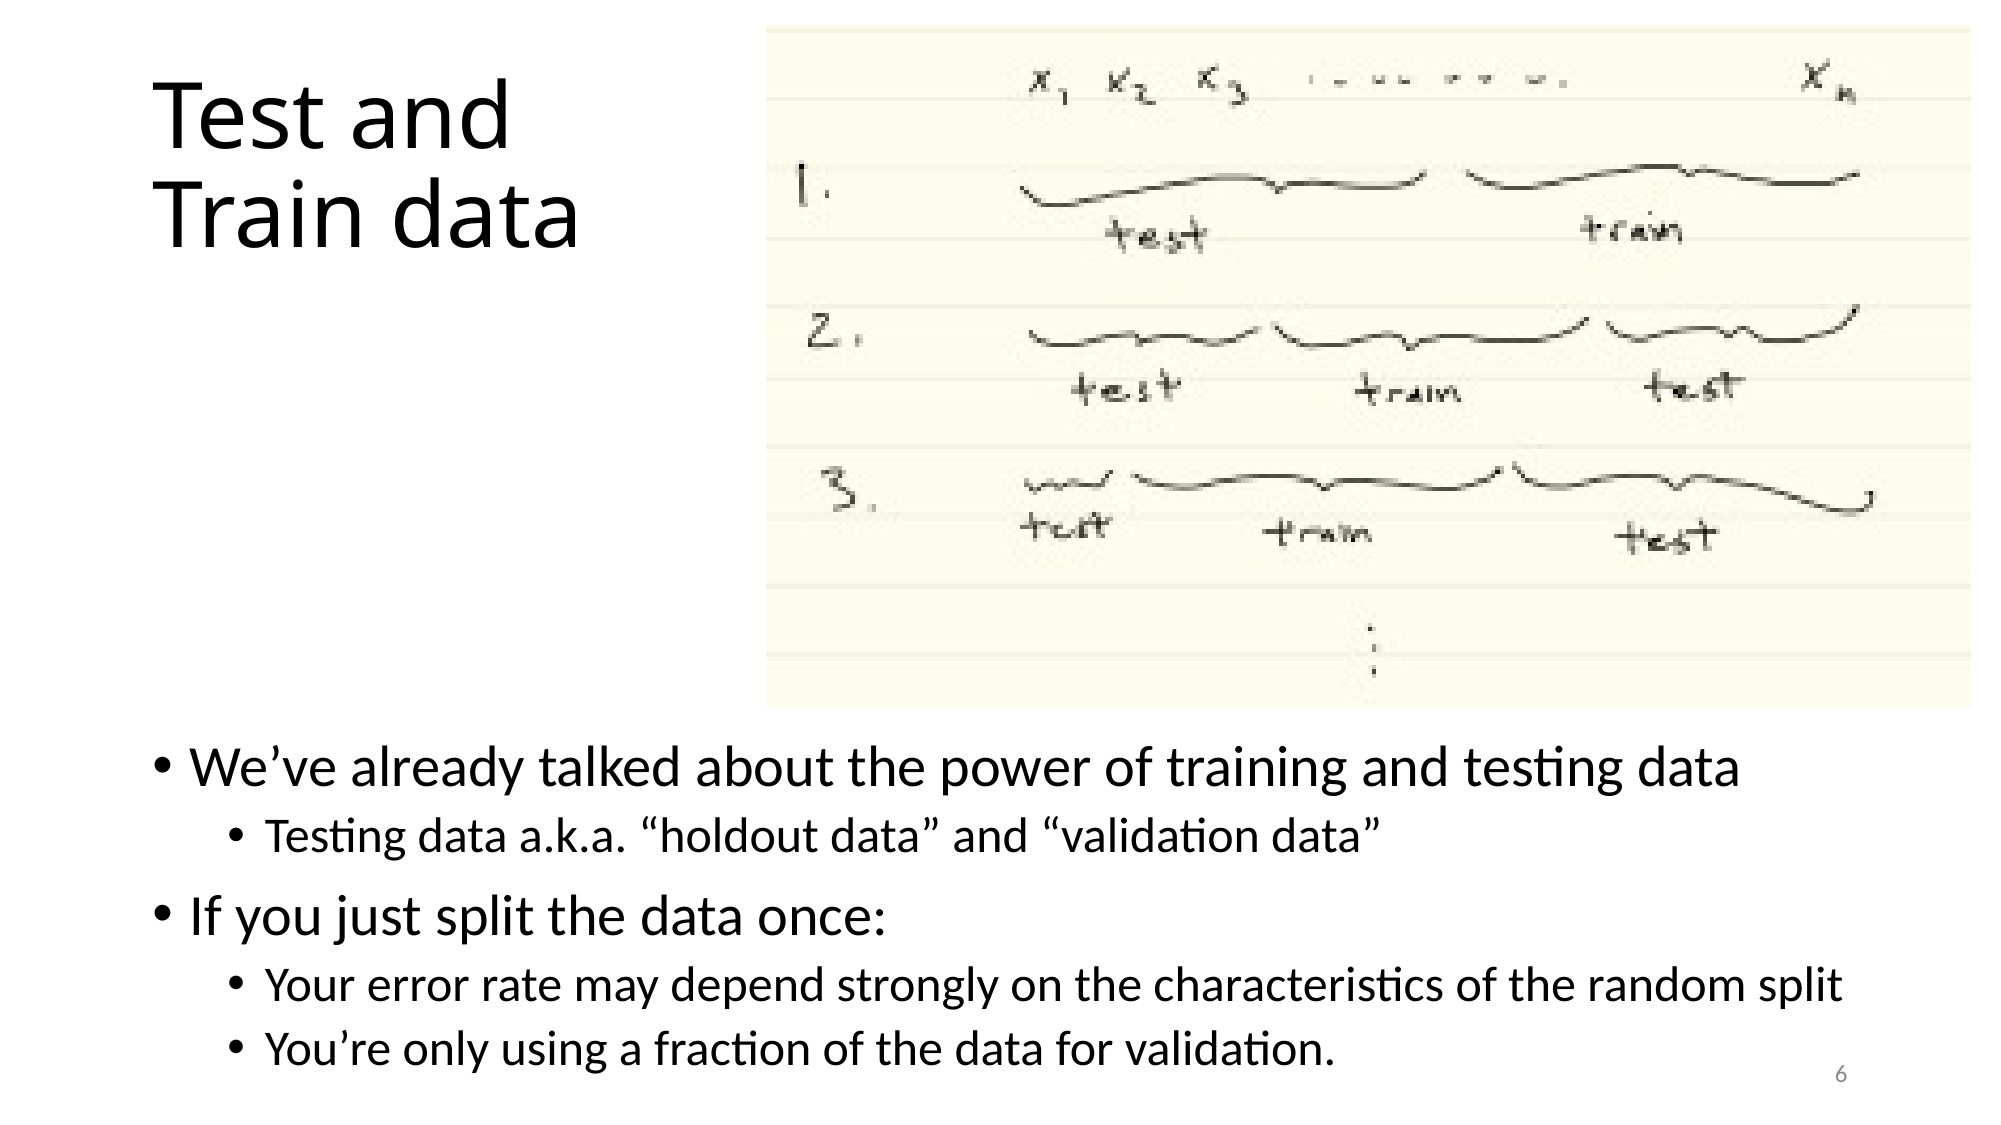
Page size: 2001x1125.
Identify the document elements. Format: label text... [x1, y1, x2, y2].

title Test and Train data [137, 59, 766, 278]
picture [766, 25, 1971, 708]
list We’ve already talked about the power of training and testing data Testing data a.k.a. “holdout data” and “validation data” If you just split the data once: Your error rate may depend strongly on the characteristics of the random split You’re only using a fraction of the data for validation. [137, 729, 1863, 1099]
slide_number 6 [1412, 1042, 1863, 1103]
